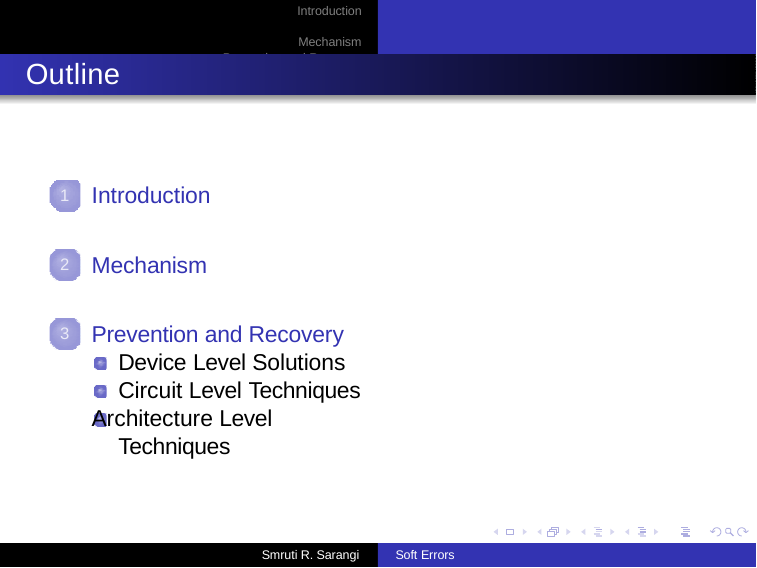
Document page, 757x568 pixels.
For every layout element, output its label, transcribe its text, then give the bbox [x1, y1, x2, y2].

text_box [0, 542, 757, 568]
text_box [49, 249, 81, 281]
text_box 2 [58, 252, 72, 275]
text_box [49, 180, 81, 212]
text_box Prevention and Recovery Device Level Solutions Circuit Level Techniques Architecture Level Techniques [89, 317, 423, 459]
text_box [0, 0, 757, 96]
text_box 3 [58, 321, 72, 344]
text_box Mechanism [89, 248, 211, 278]
text_box 1 [58, 182, 72, 205]
text_box Introduction [89, 179, 213, 209]
text_box [49, 318, 81, 350]
